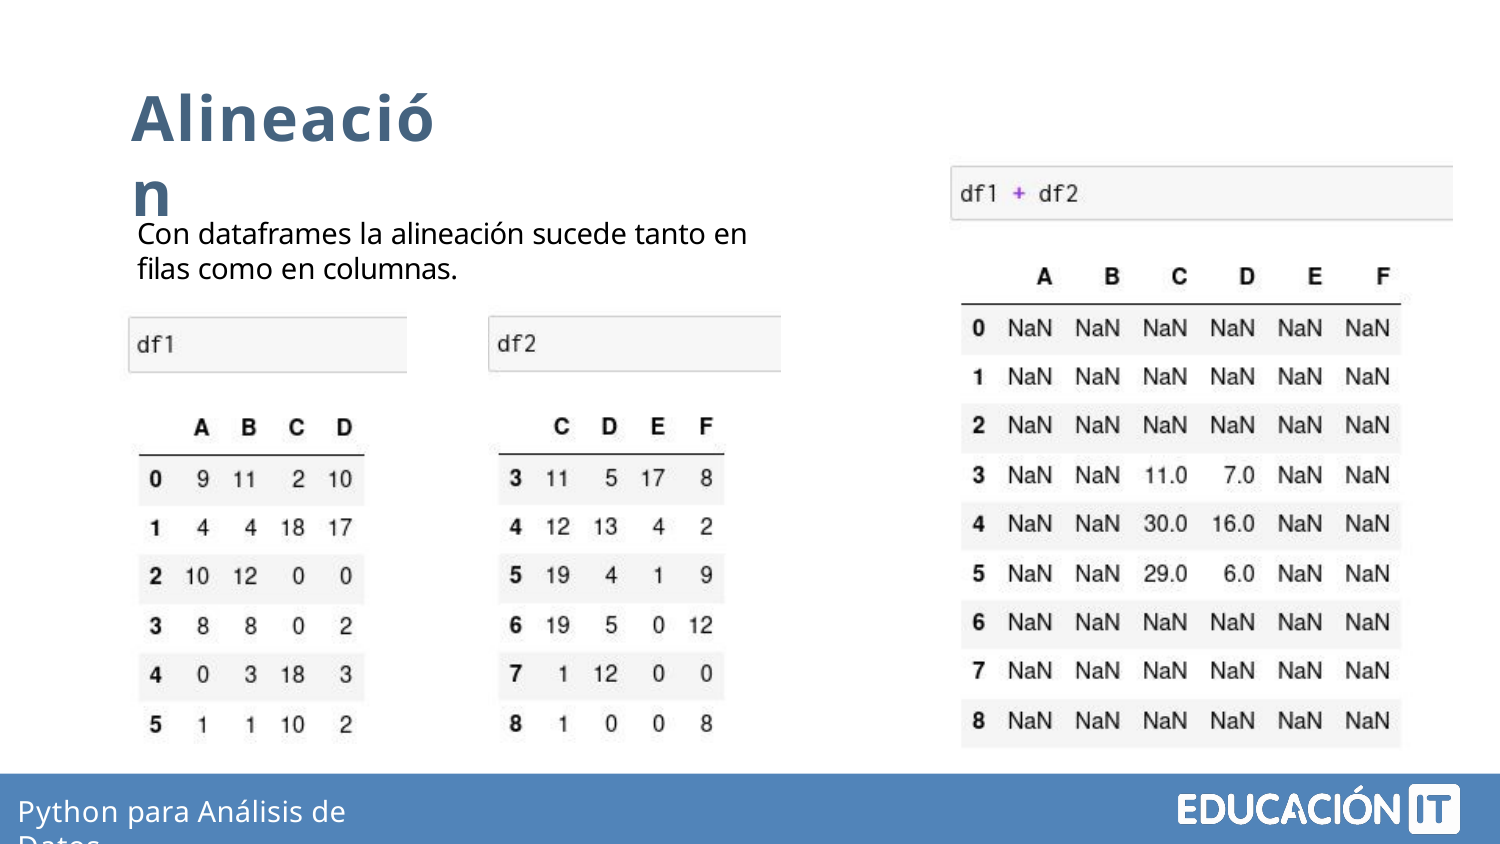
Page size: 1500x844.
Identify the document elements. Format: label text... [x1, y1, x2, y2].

picture [488, 305, 781, 744]
text_box Con dataframes la alineación sucede tanto en ﬁlas como en columnas. [135, 212, 759, 285]
picture [119, 306, 408, 745]
text_box Alineación [128, 77, 461, 230]
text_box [0, 773, 1500, 844]
picture [949, 155, 1454, 751]
